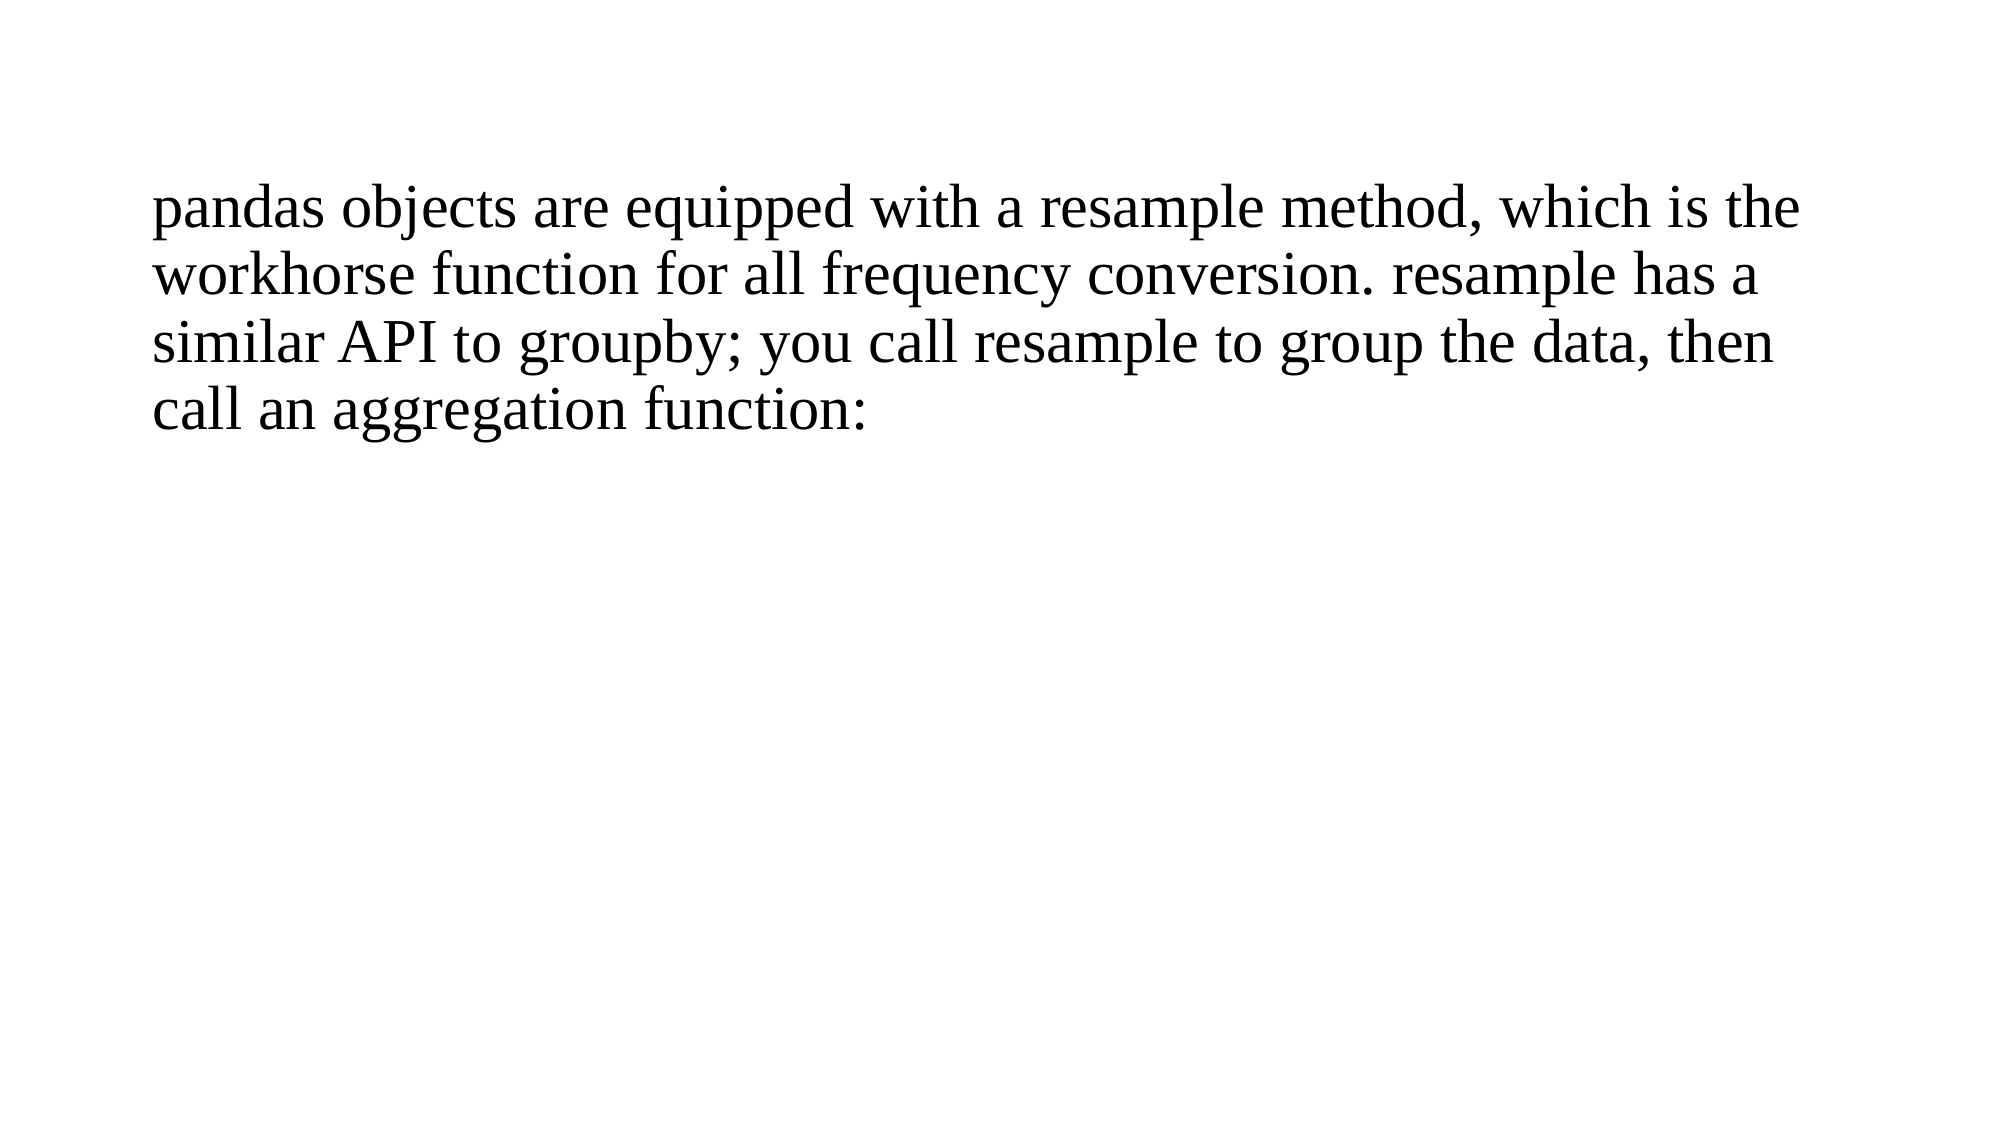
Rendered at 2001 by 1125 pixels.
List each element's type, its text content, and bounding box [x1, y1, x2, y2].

list pandas objects are equipped with a resample method, which is the workhorse function for all frequency conversion. resample has a similar API to groupby; you call resample to group the data, then call an aggregation function: [137, 166, 1863, 1014]
